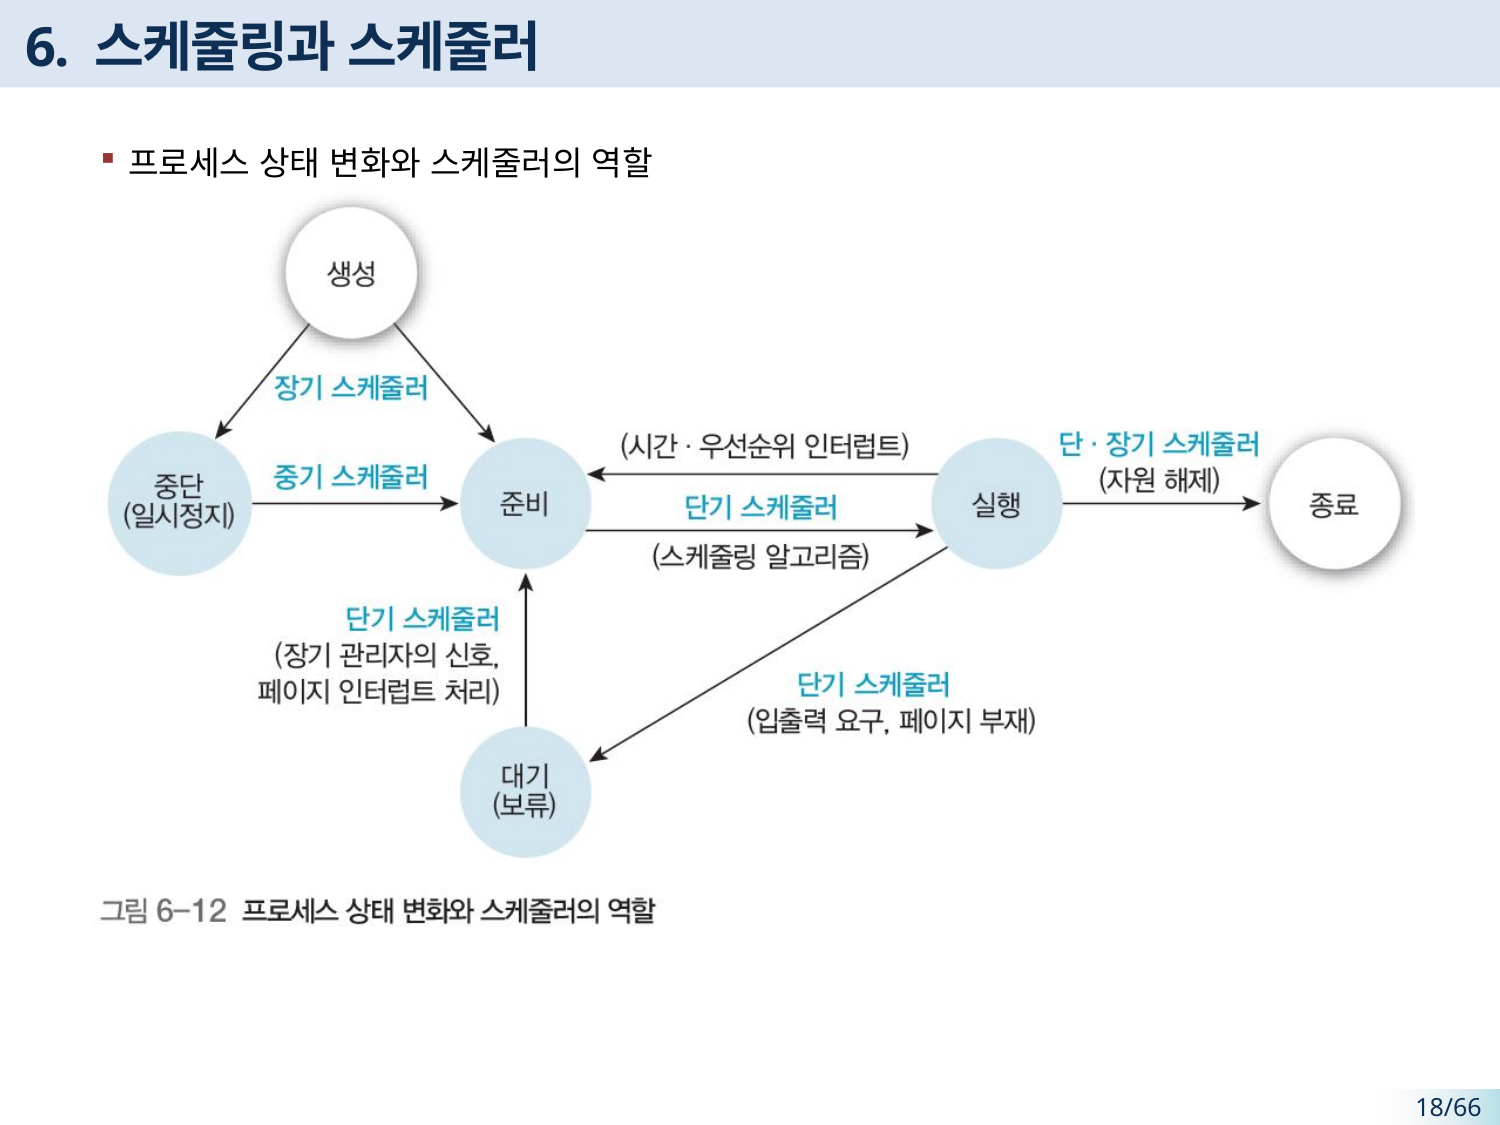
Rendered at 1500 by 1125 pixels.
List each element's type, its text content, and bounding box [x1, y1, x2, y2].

title 6. 스케줄링과 스케줄러 [10, 5, 1288, 84]
picture [92, 185, 1415, 929]
list 프로세스 상태 변화와 스케줄러의 역할 [10, 126, 1481, 1057]
